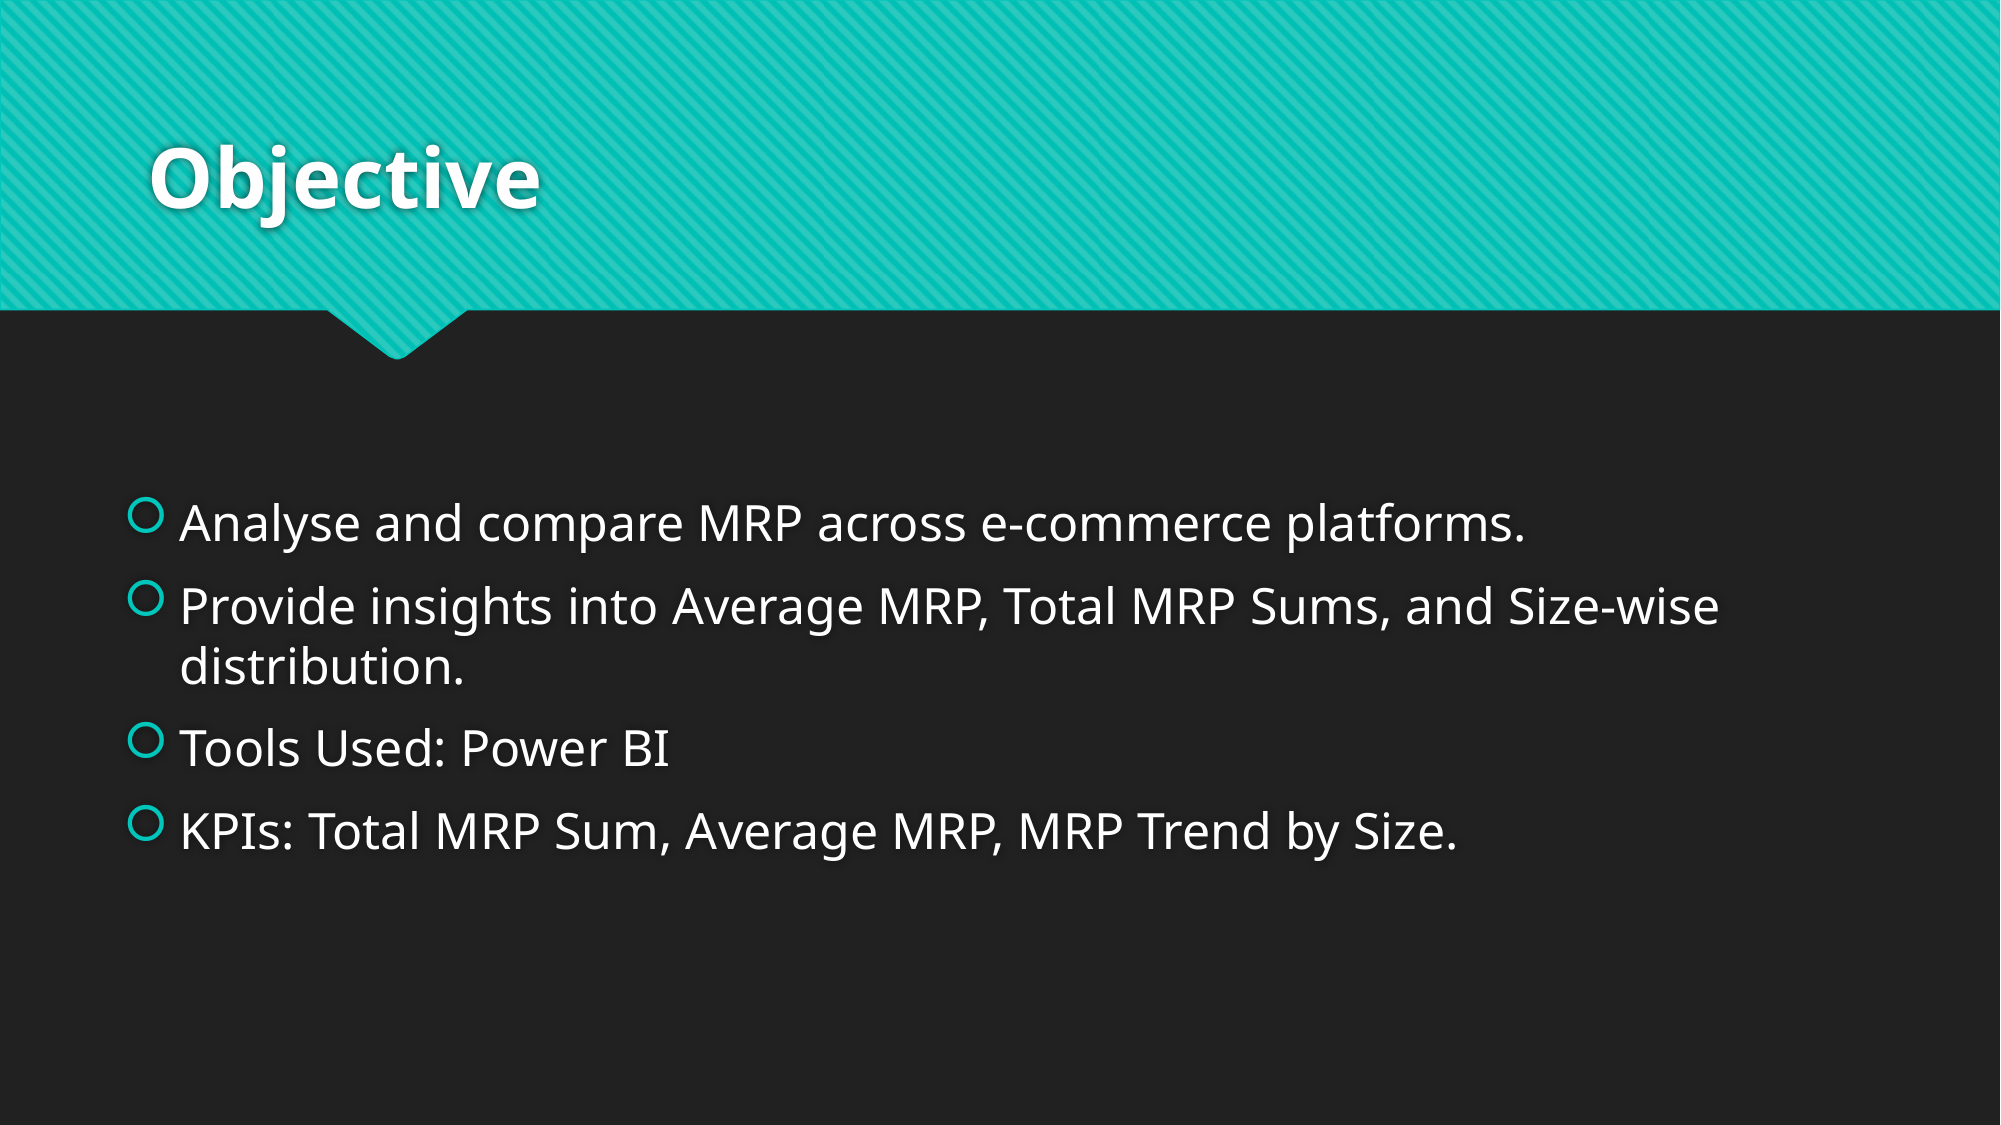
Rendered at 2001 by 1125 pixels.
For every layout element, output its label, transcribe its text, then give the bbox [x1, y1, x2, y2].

list Analyse and compare MRP across e-commerce platforms. Provide insights into Average MRP, Total MRP Sums, and Size-wise distribution. Tools Used: Power BI KPIs: Total MRP Sum, Average MRP, MRP Trend by Size. [108, 409, 1840, 1007]
title Objective [132, 73, 1868, 233]
